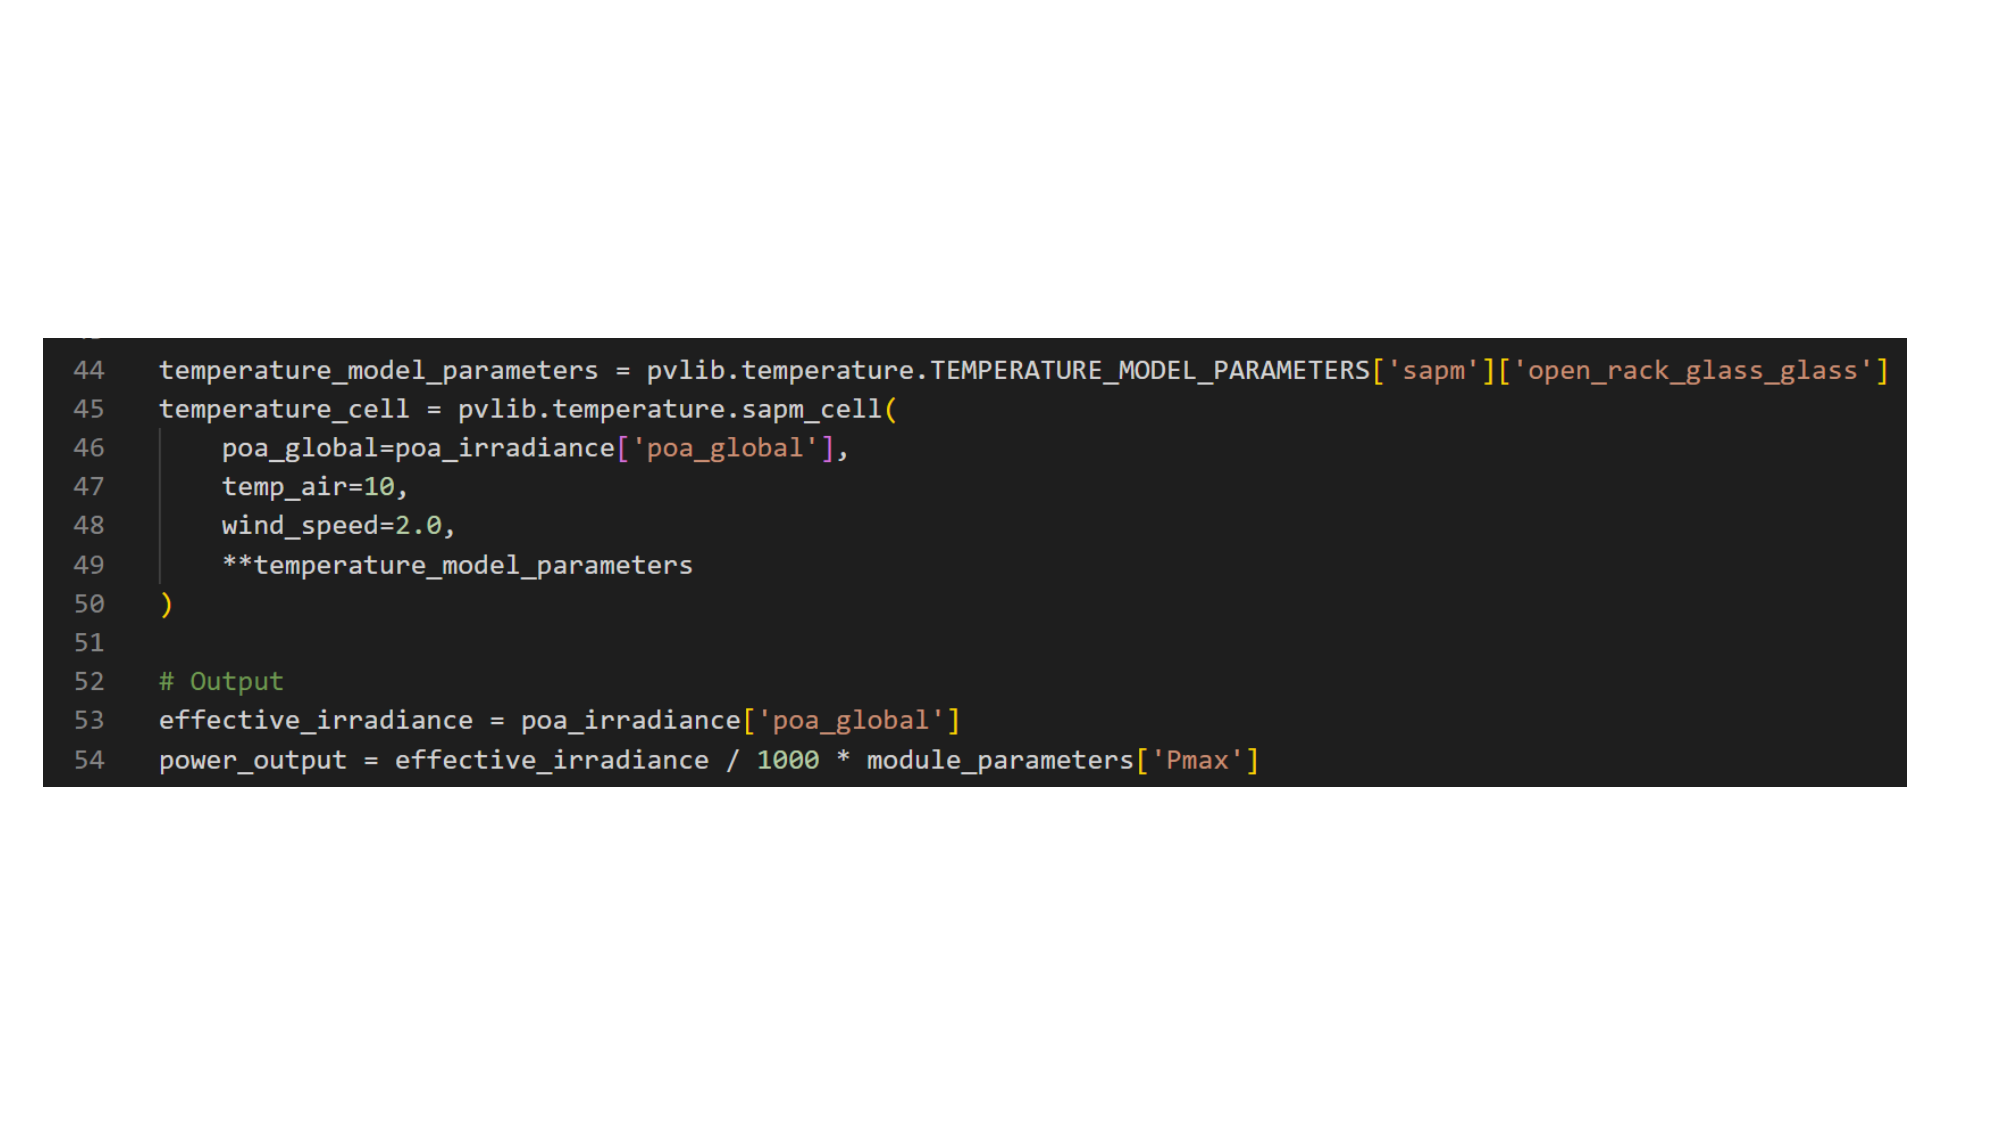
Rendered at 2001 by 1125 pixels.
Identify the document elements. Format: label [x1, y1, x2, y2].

picture [43, 338, 1907, 787]
